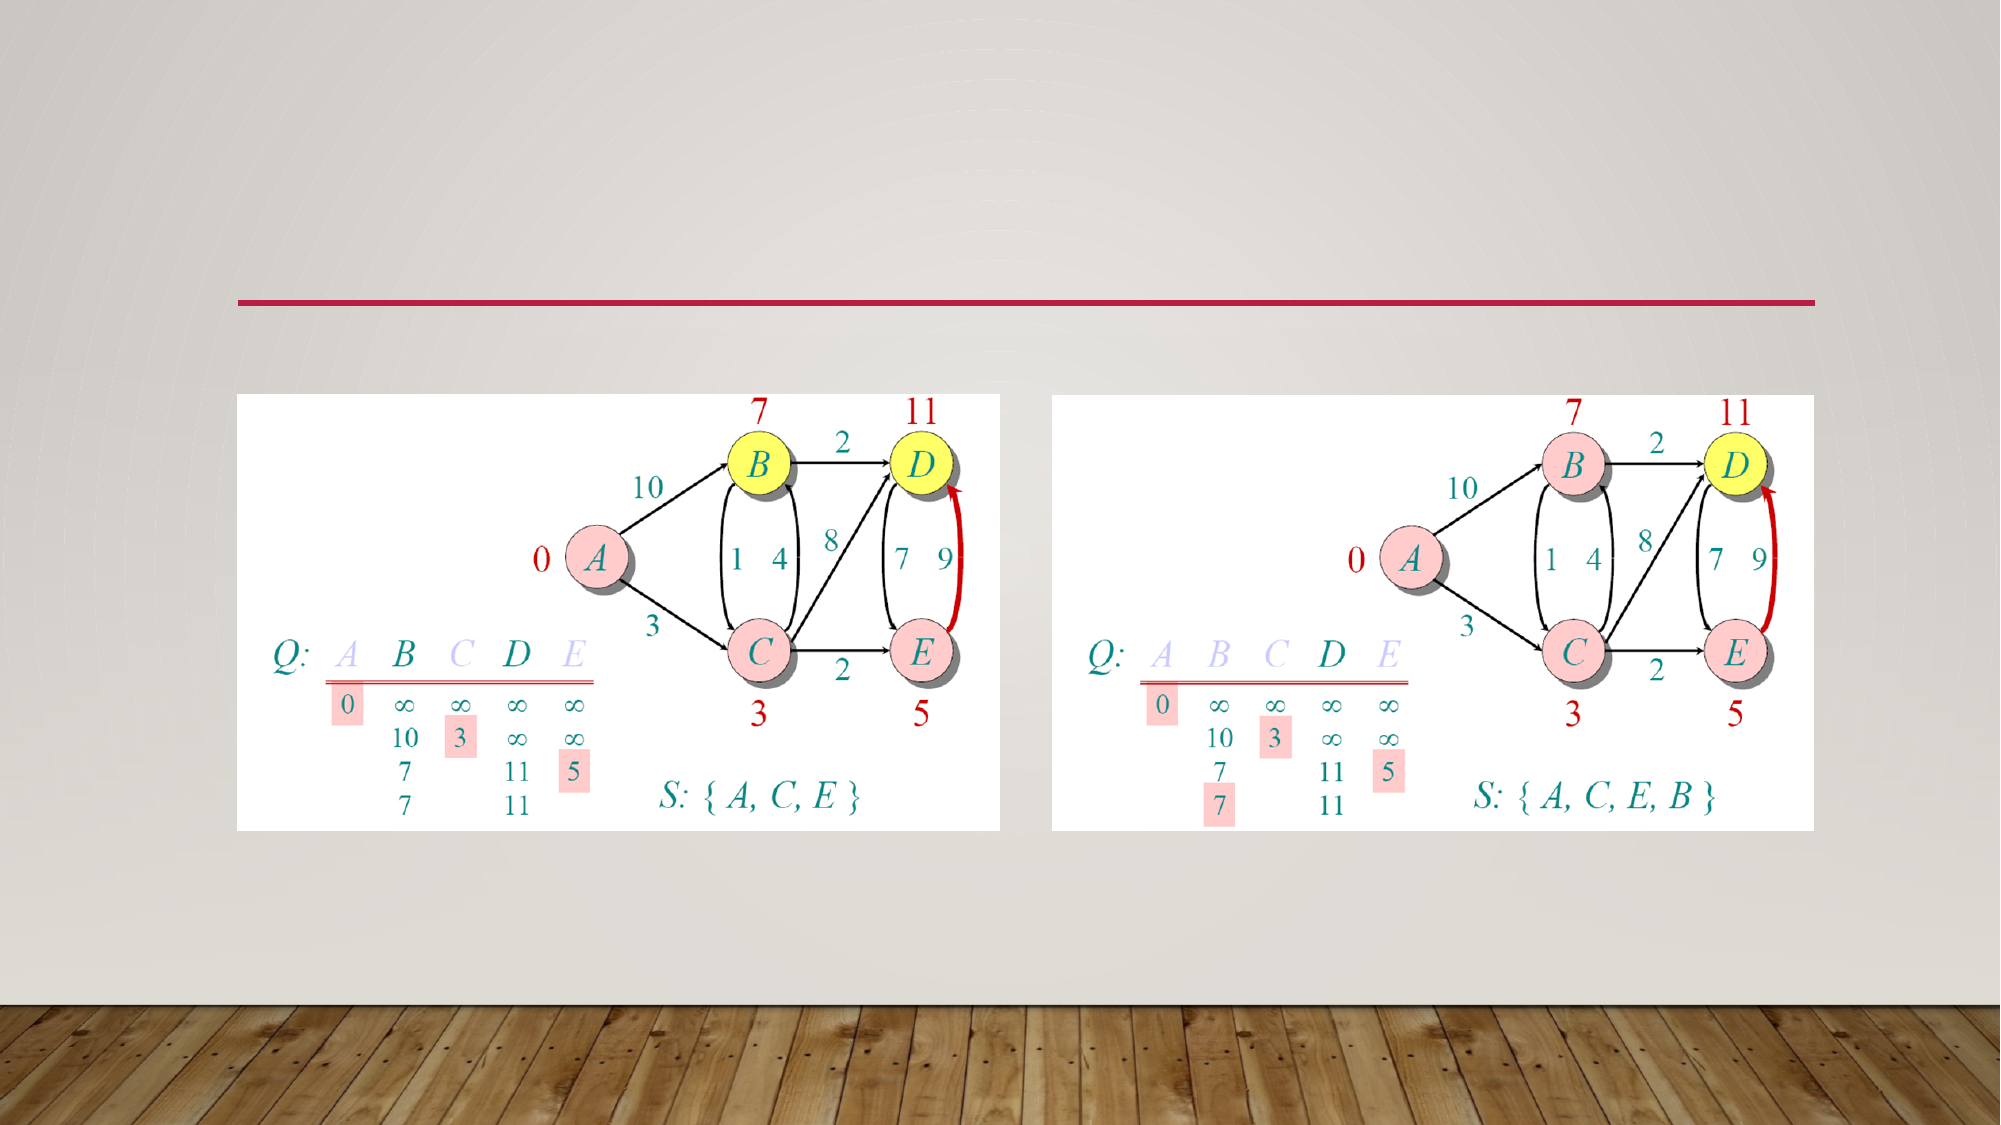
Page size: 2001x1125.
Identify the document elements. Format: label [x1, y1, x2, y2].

picture [0, 1005, 2000, 1125]
list [1051, 395, 1815, 832]
list [237, 394, 1000, 831]
